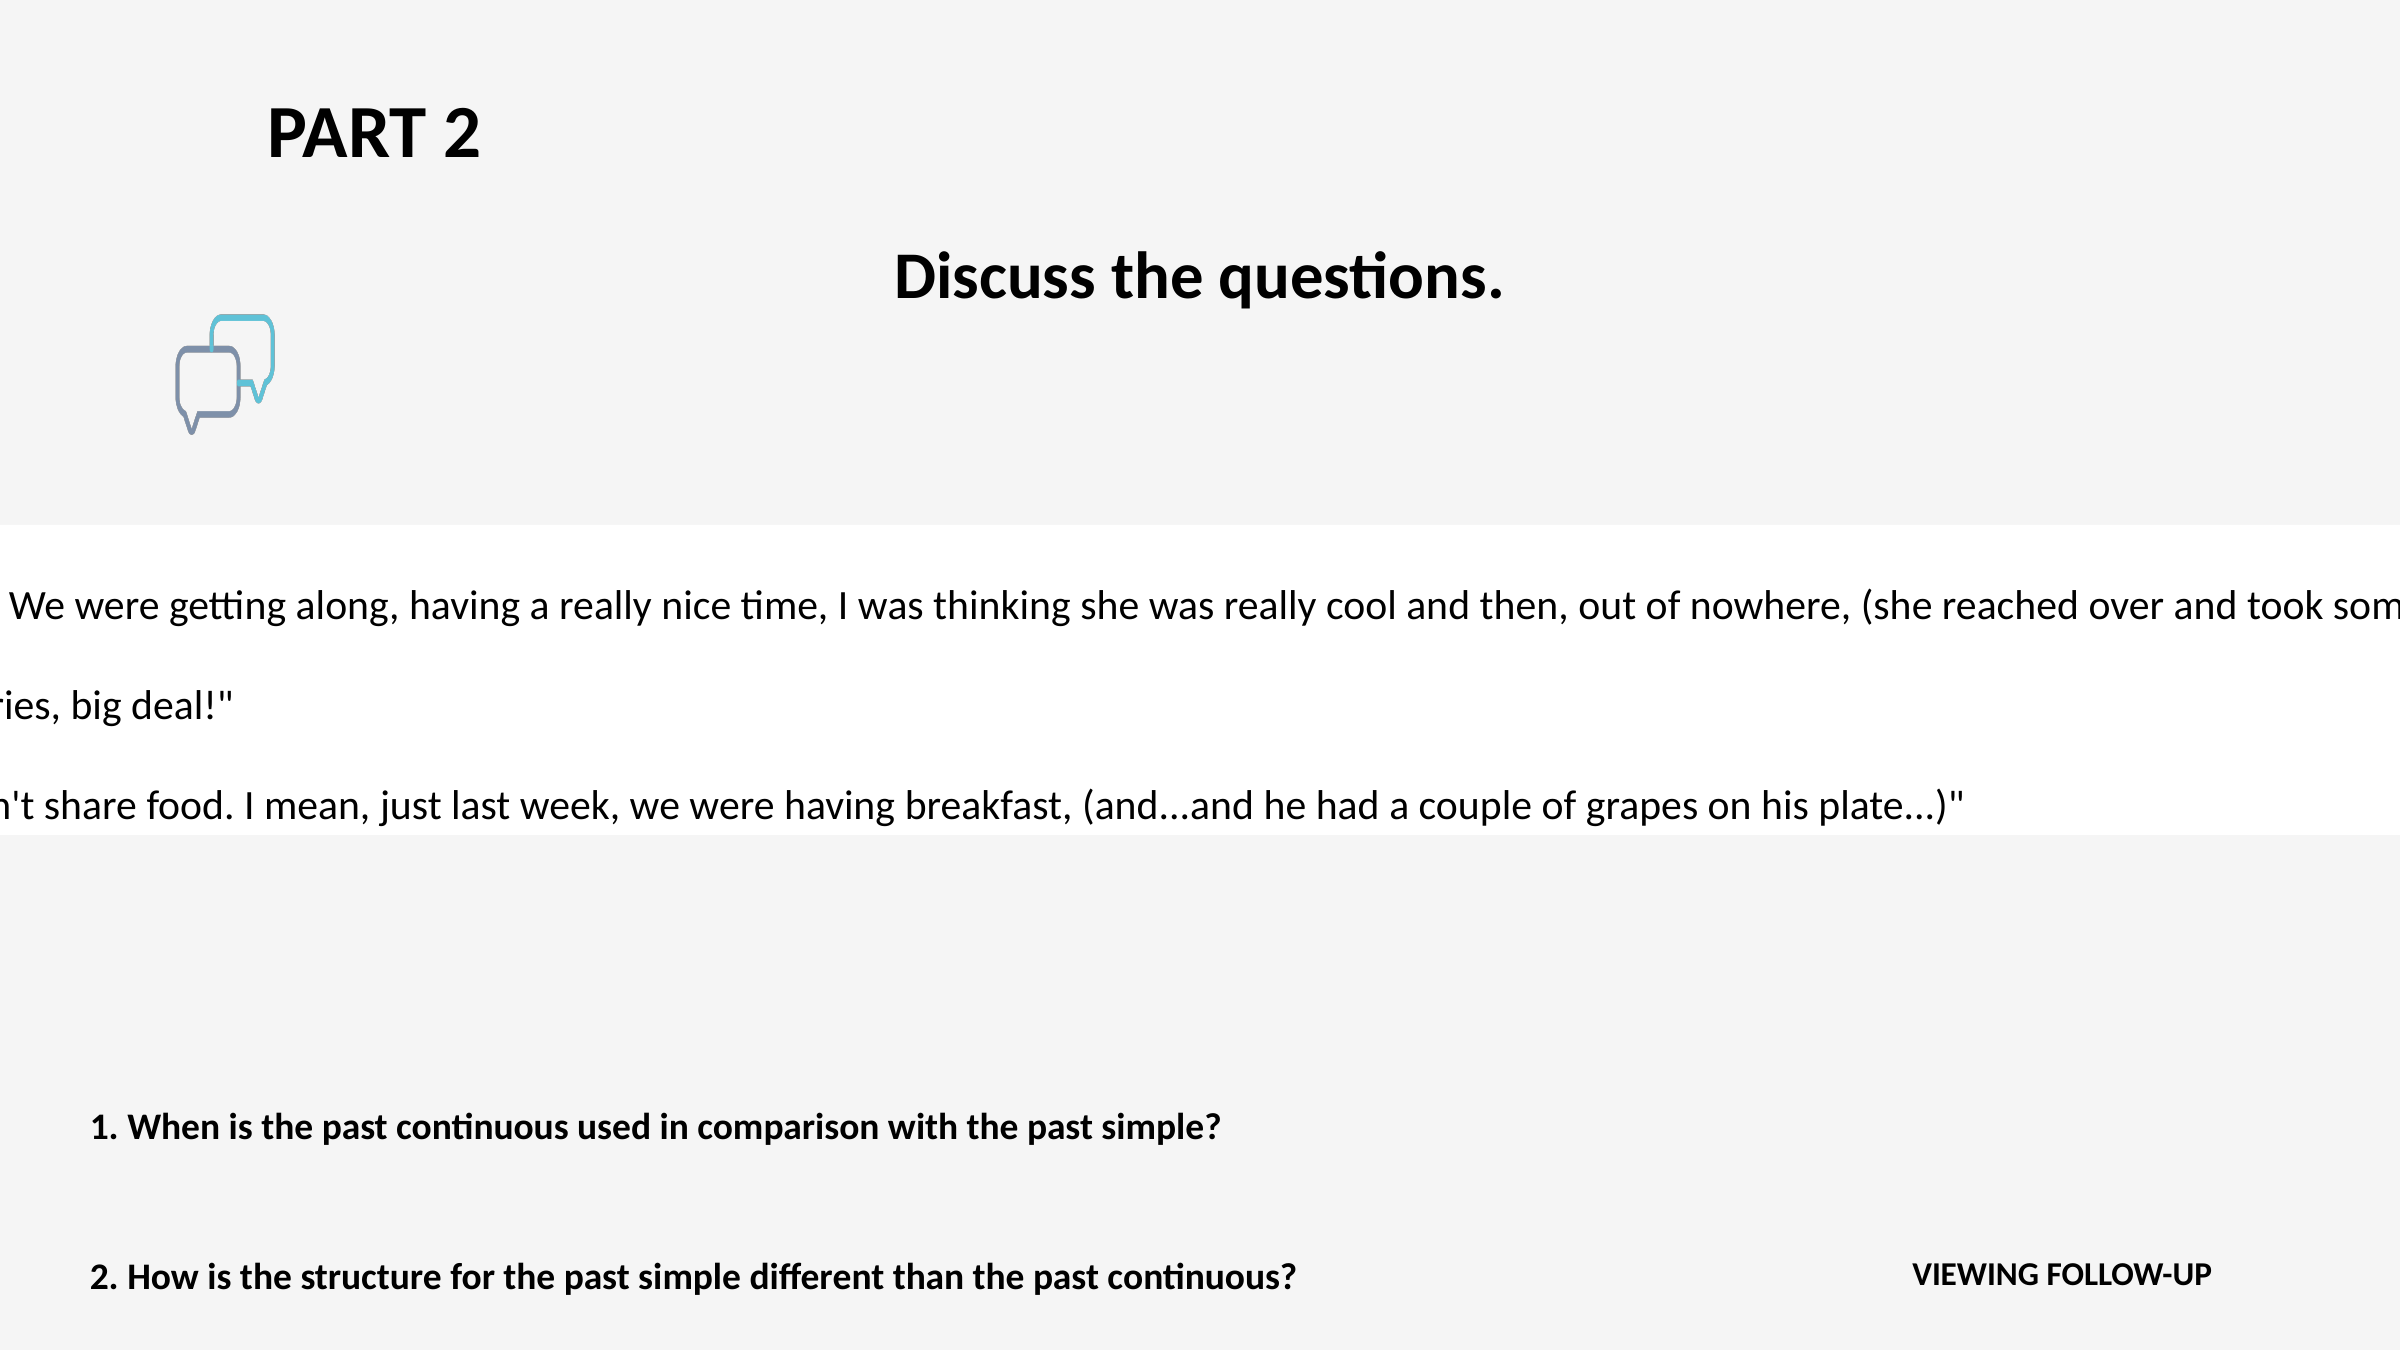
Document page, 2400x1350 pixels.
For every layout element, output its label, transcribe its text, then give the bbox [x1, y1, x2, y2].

text_box 1. When is the past continuous used in comparison with the past simple? [74, 1049, 2325, 1155]
text_box 2. How is the structure for the past simple different than the past continuous? [74, 1199, 2325, 1305]
text_box PART 2 [253, 74, 497, 180]
text_box Discuss the questions. [879, 224, 1521, 320]
text_box VIEWING FOLLOW-UP [1897, 1199, 2228, 1300]
picture [74, 224, 376, 526]
text_box "JOEY: We were out to dinner. We were getting along, having a really nice time, I was thinking she was really cool and then, out of nowhere, (she reached over and took some of my fries from my plate!)" "PHOEBE: So she took some fries, big deal!" "RACHEL: Oh yeah, Joey doesn't share food. I mean, just last week, we were having breakfast, (and...and he had a couple of grapes on his plate...)" [0, 524, 2400, 835]
